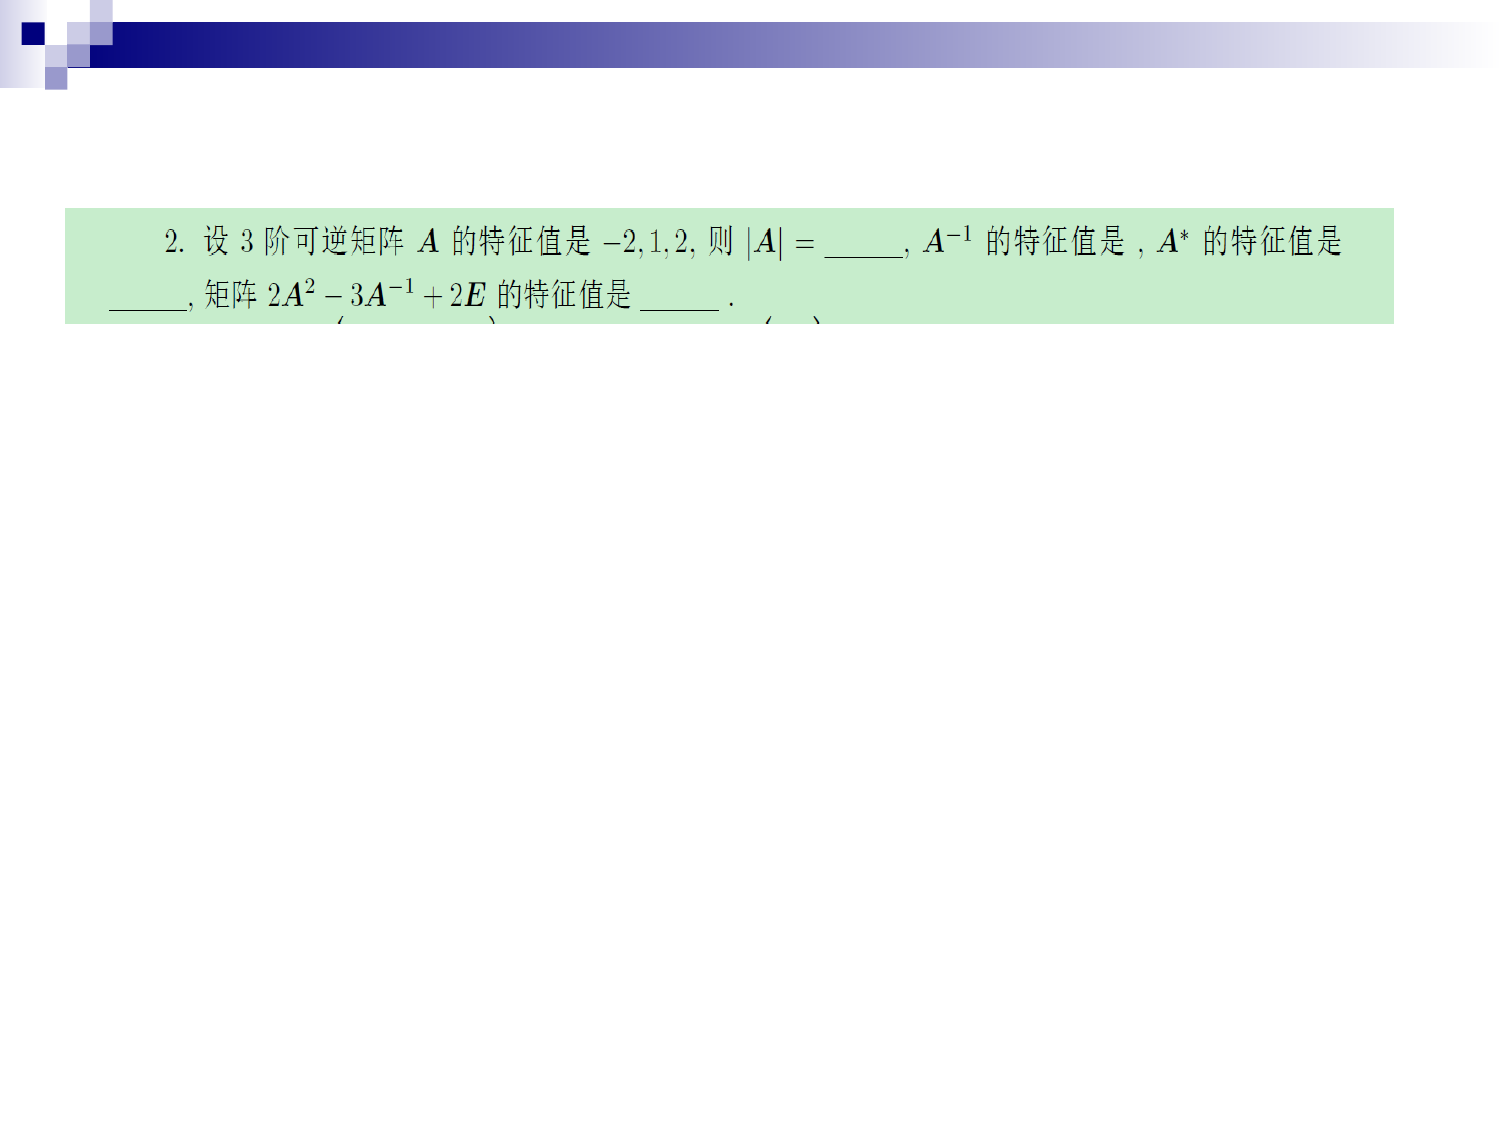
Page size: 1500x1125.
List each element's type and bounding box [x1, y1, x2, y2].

picture [64, 207, 1394, 324]
